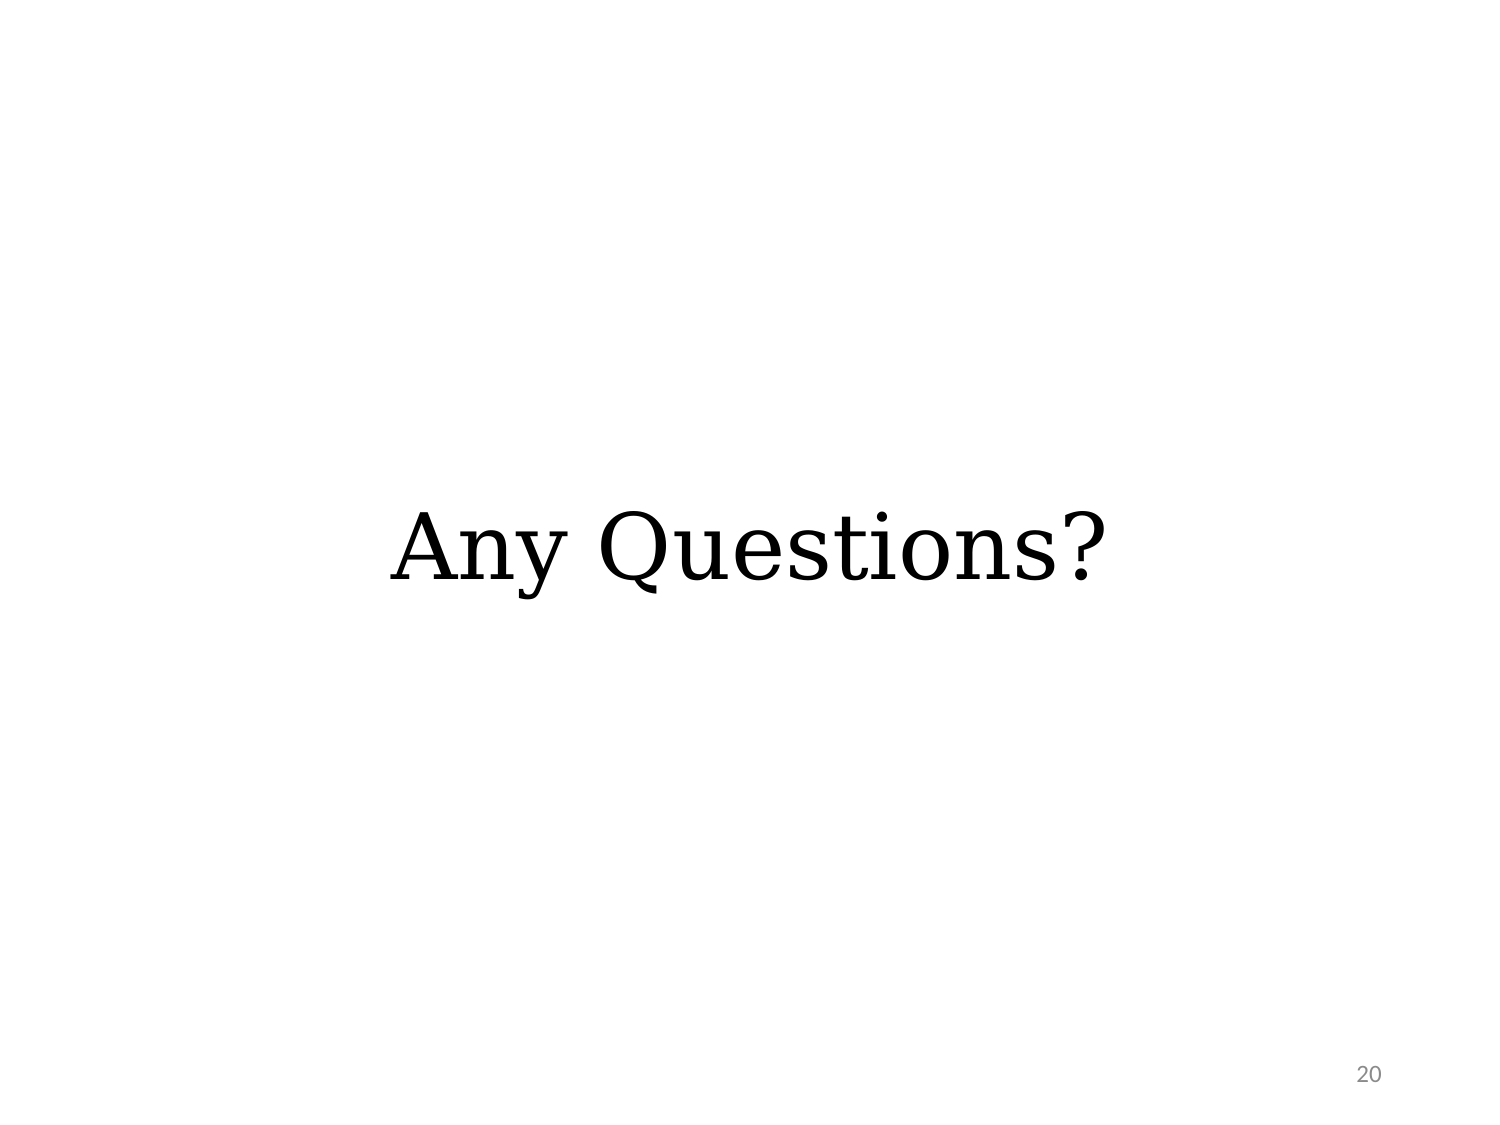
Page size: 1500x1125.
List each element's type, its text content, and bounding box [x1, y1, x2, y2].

title Any Questions? [103, 407, 1397, 625]
slide_number 20 [1059, 1042, 1397, 1103]
